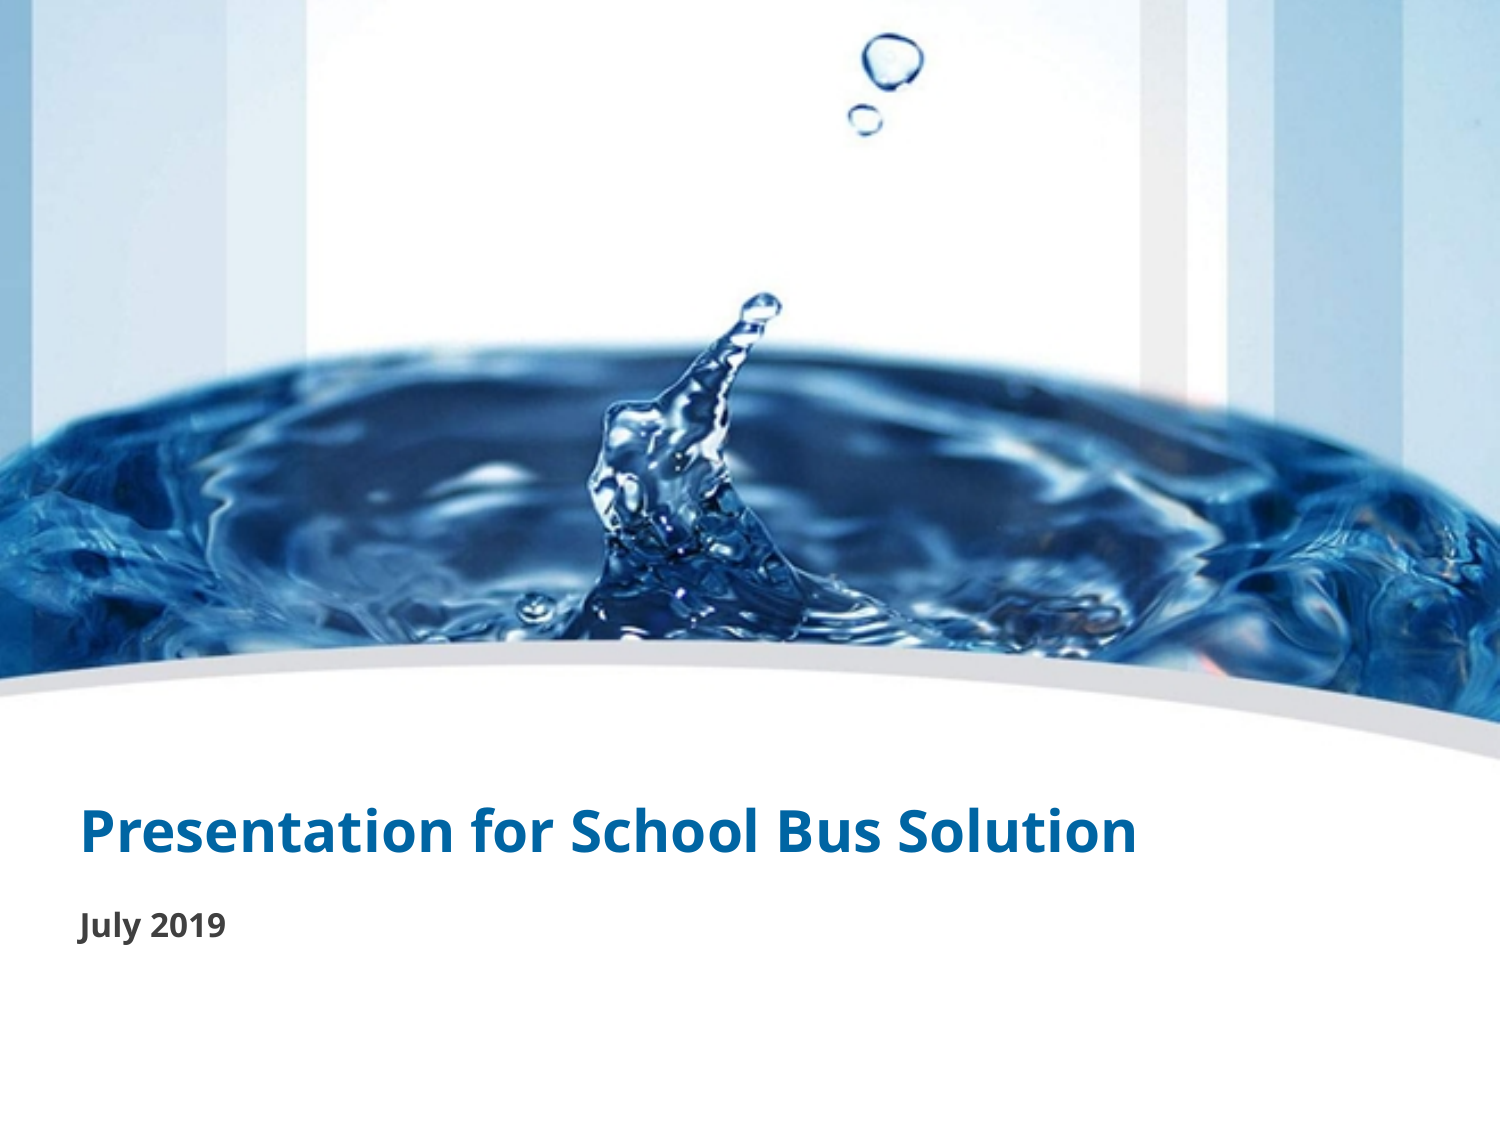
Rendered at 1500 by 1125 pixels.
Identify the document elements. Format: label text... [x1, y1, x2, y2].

text_box Presentation for School Bus Solution July 2019 [64, 786, 1341, 952]
picture [0, 0, 1500, 775]
